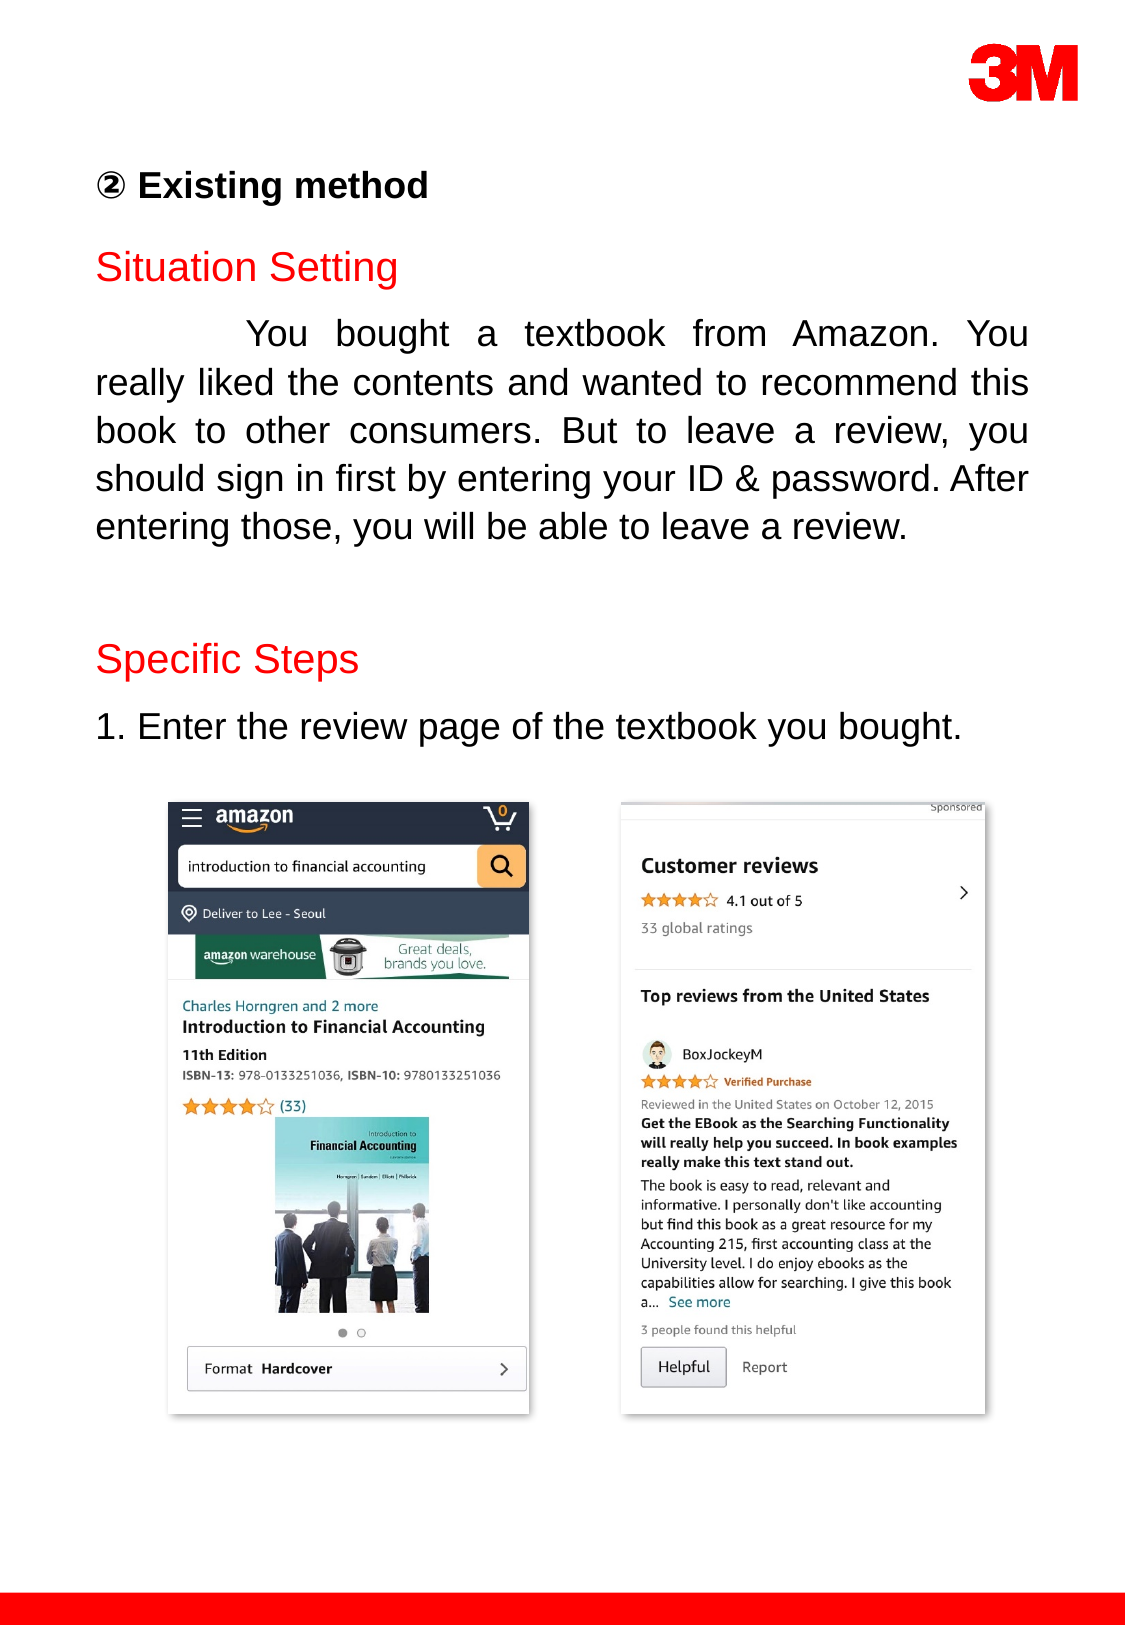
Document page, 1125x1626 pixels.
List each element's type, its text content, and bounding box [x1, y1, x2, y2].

picture [168, 802, 529, 1414]
text_box ② Existing method [80, 150, 731, 214]
text_box [0, 1592, 1125, 1625]
text_box Situation Setting You bought a textbook from Amazon. You really liked the contents and wanted to recommend this book to other consumers. But to leave a review, you should sign in first by entering your ID & password. After entering those, you will be able to leave a review. Specific Steps 1. Enter the review page of the textbook you bought. [80, 228, 1045, 881]
picture [968, 43, 1078, 102]
picture [621, 802, 985, 1414]
